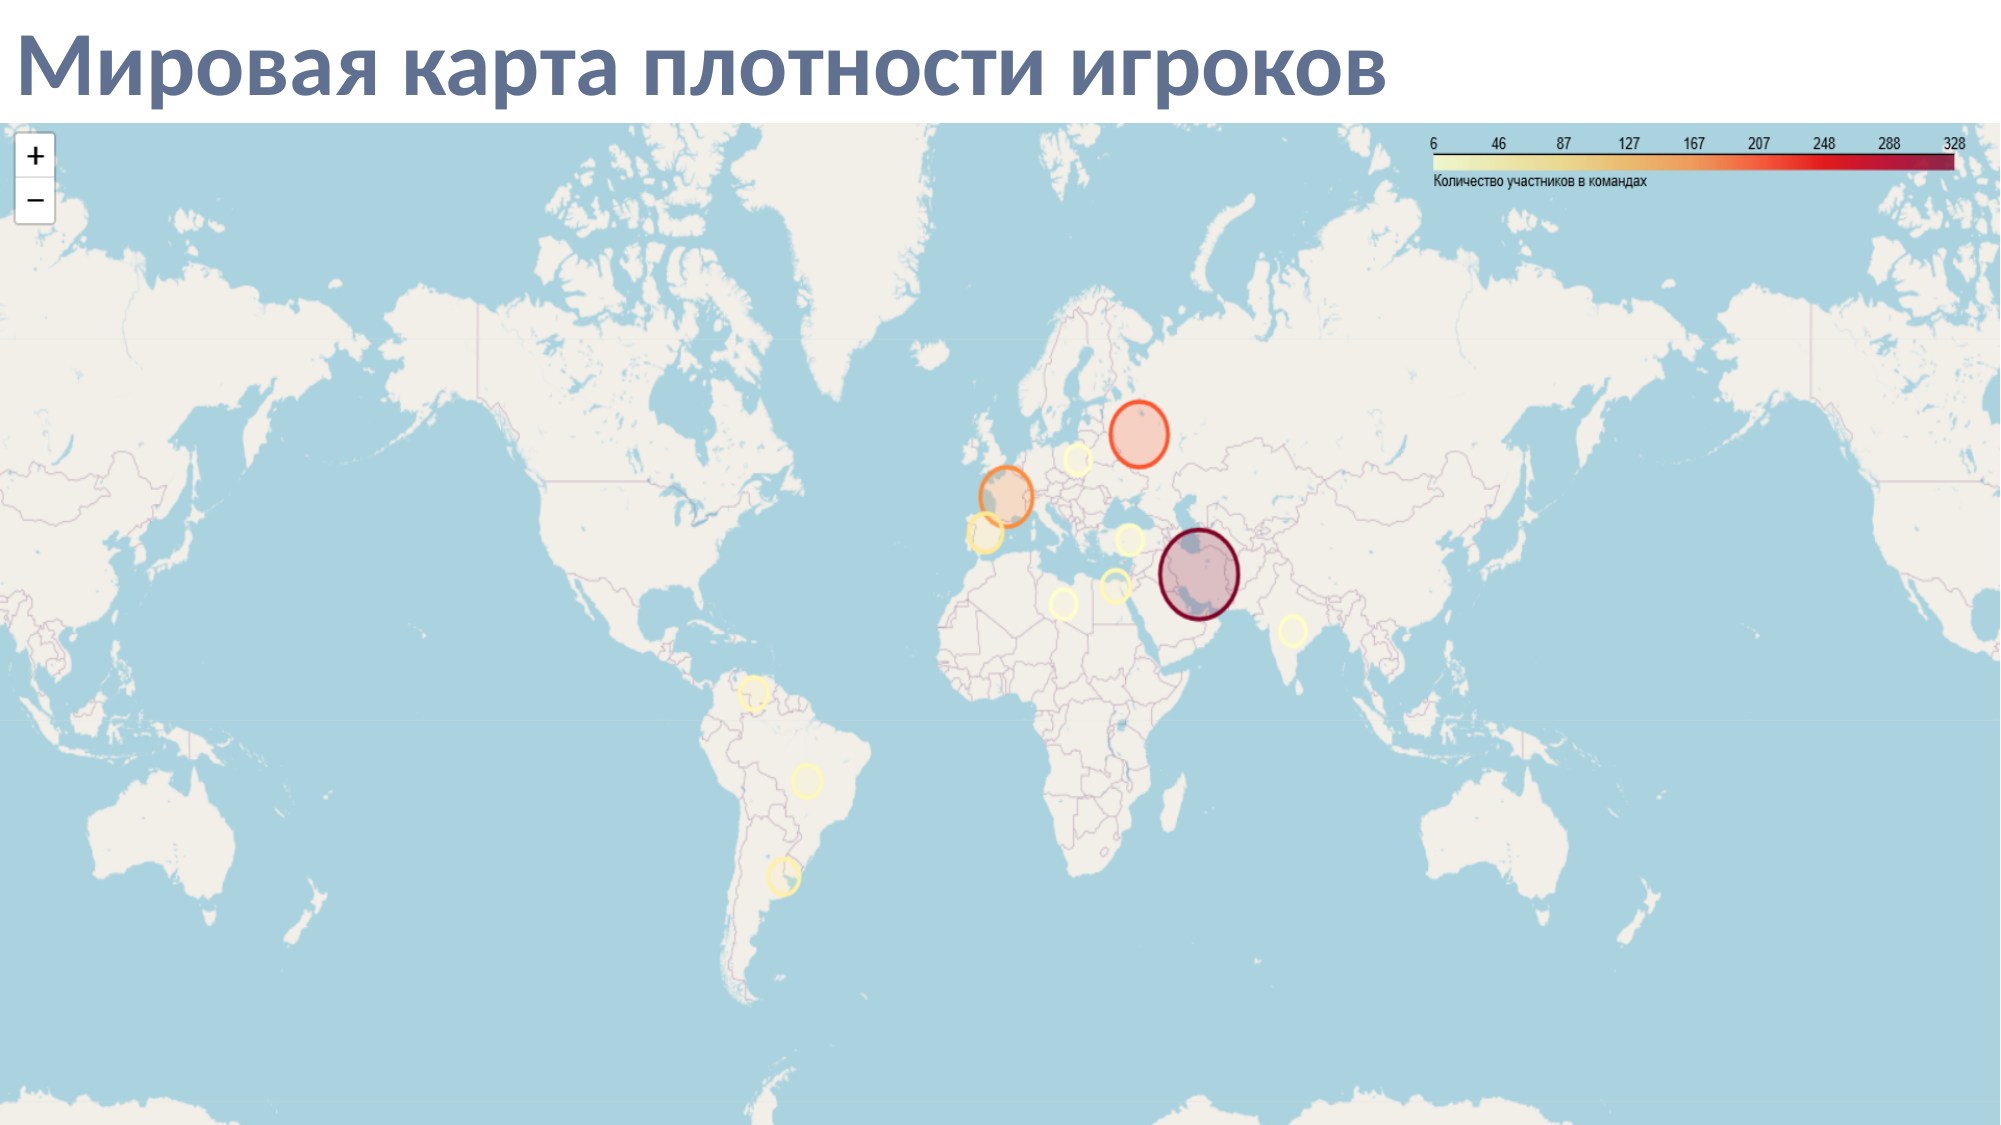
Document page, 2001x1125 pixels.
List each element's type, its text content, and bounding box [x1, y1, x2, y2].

title Мировая карта плотности игроков [0, 0, 2000, 122]
picture [0, 122, 2000, 1125]
